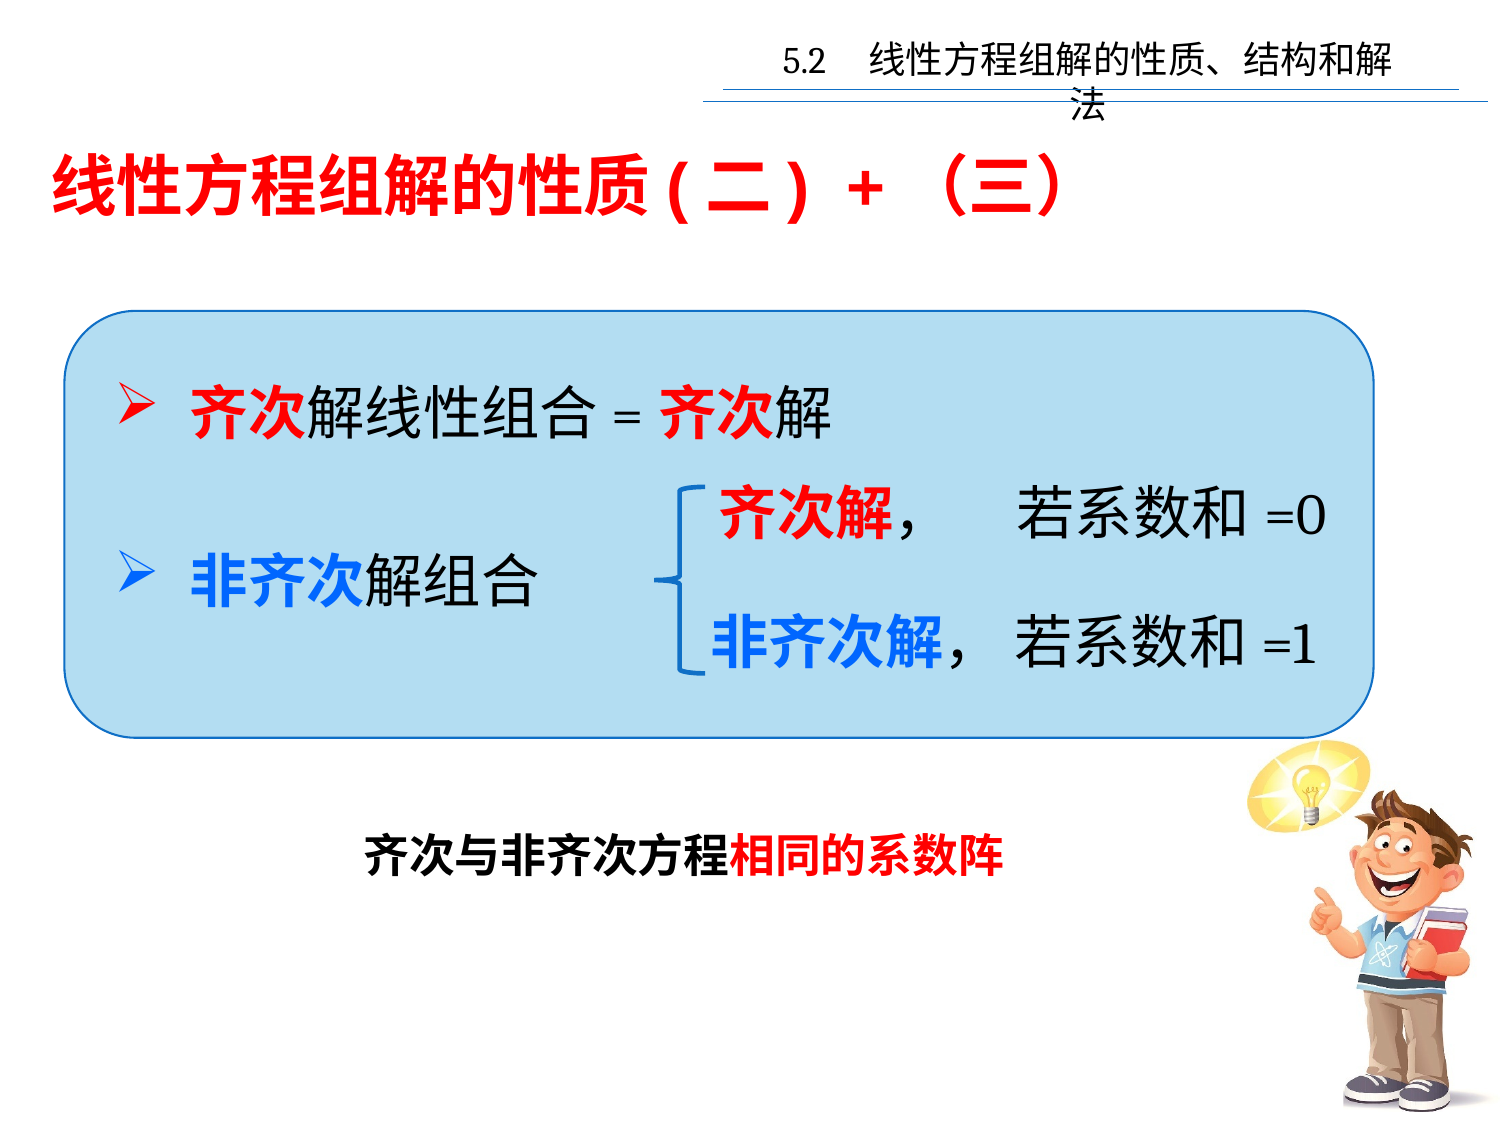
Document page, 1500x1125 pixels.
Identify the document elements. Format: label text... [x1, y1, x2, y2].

text_box 齐次解， 若系数和=0 [704, 468, 1358, 554]
text_box [63, 309, 1375, 739]
text_box 非齐次解， 若系数和=1 [695, 598, 1357, 683]
text_box 线性方程组解的性质(二) +（三） [35, 136, 1117, 232]
text_box [654, 485, 706, 675]
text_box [703, 28, 1489, 102]
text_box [1247, 737, 1500, 1122]
text_box 齐次解线性组合=齐次解 [100, 368, 1110, 454]
